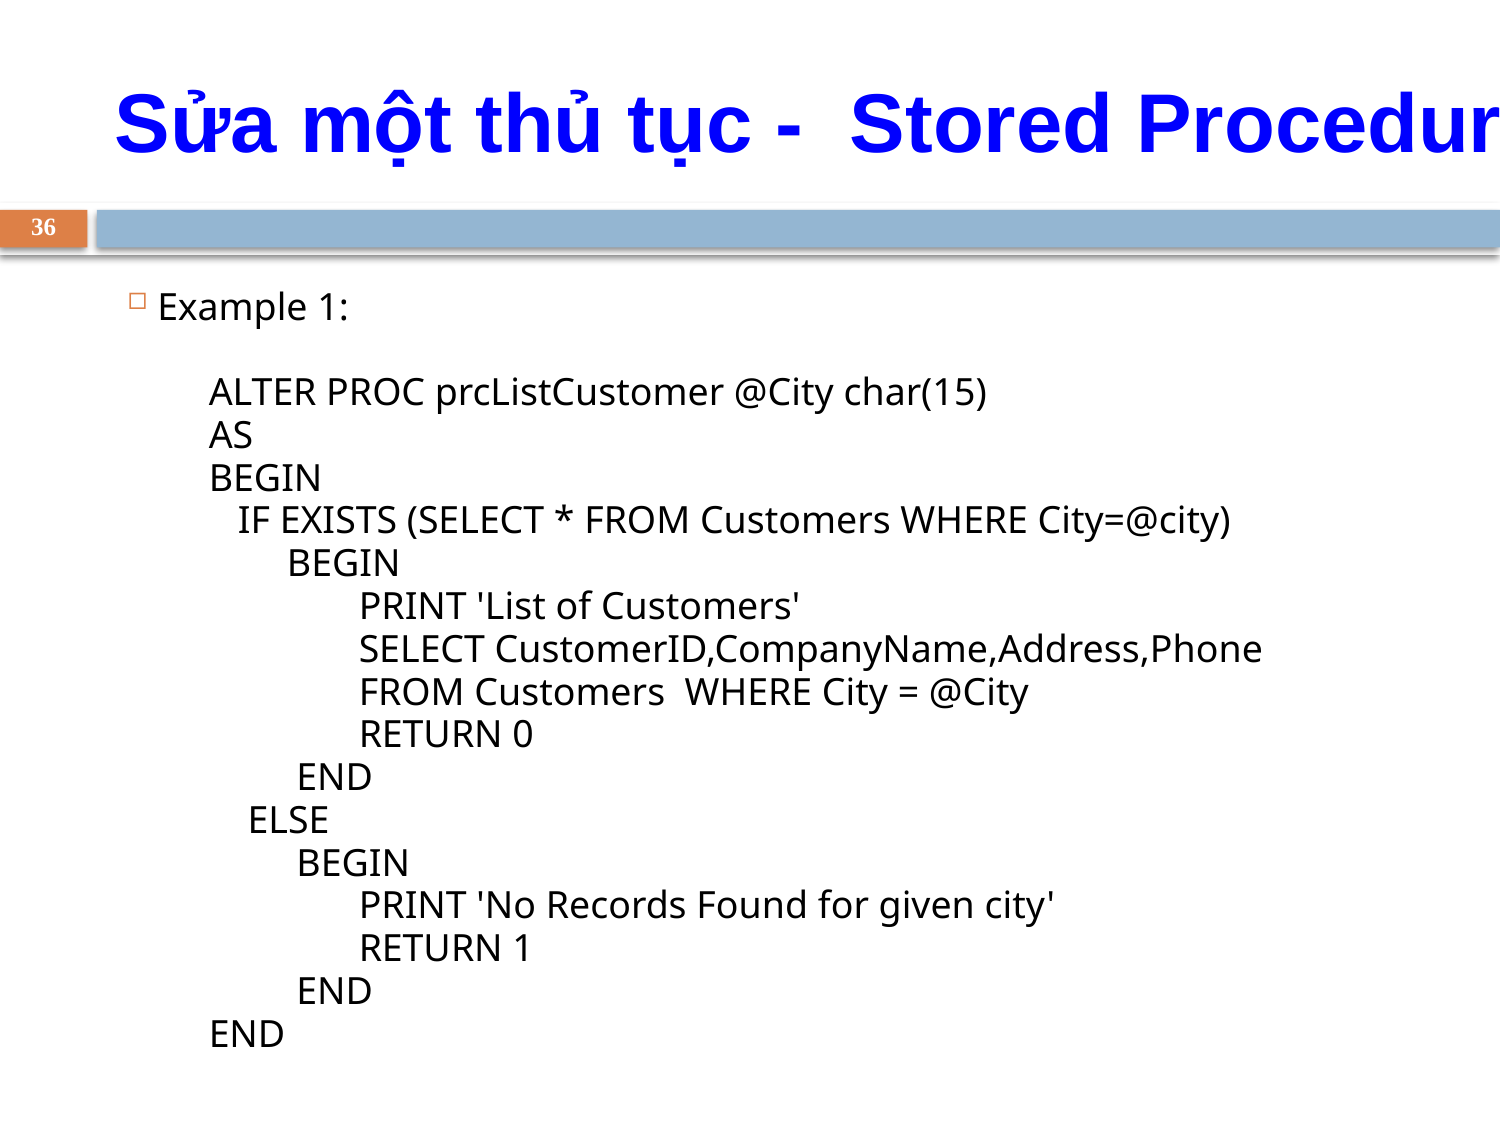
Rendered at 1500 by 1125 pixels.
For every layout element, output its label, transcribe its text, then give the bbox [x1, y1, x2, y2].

slide_number 36 [0, 208, 88, 249]
list Example 1: ALTER PROC prcListCustomer @City char(15) AS BEGIN IF EXISTS (SELECT * FROM Customers WHERE City=@city) BEGIN PRINT 'List of Customers' SELECT CustomerID,CompanyName,Address,Phone FROM Customers WHERE City = @City RETURN 0 END ELSE BEGIN PRINT 'No Records Found for given city' RETURN 1 END END [112, 287, 1316, 1125]
title Sửa một thủ tục - Stored Procedure [99, 37, 1500, 200]
